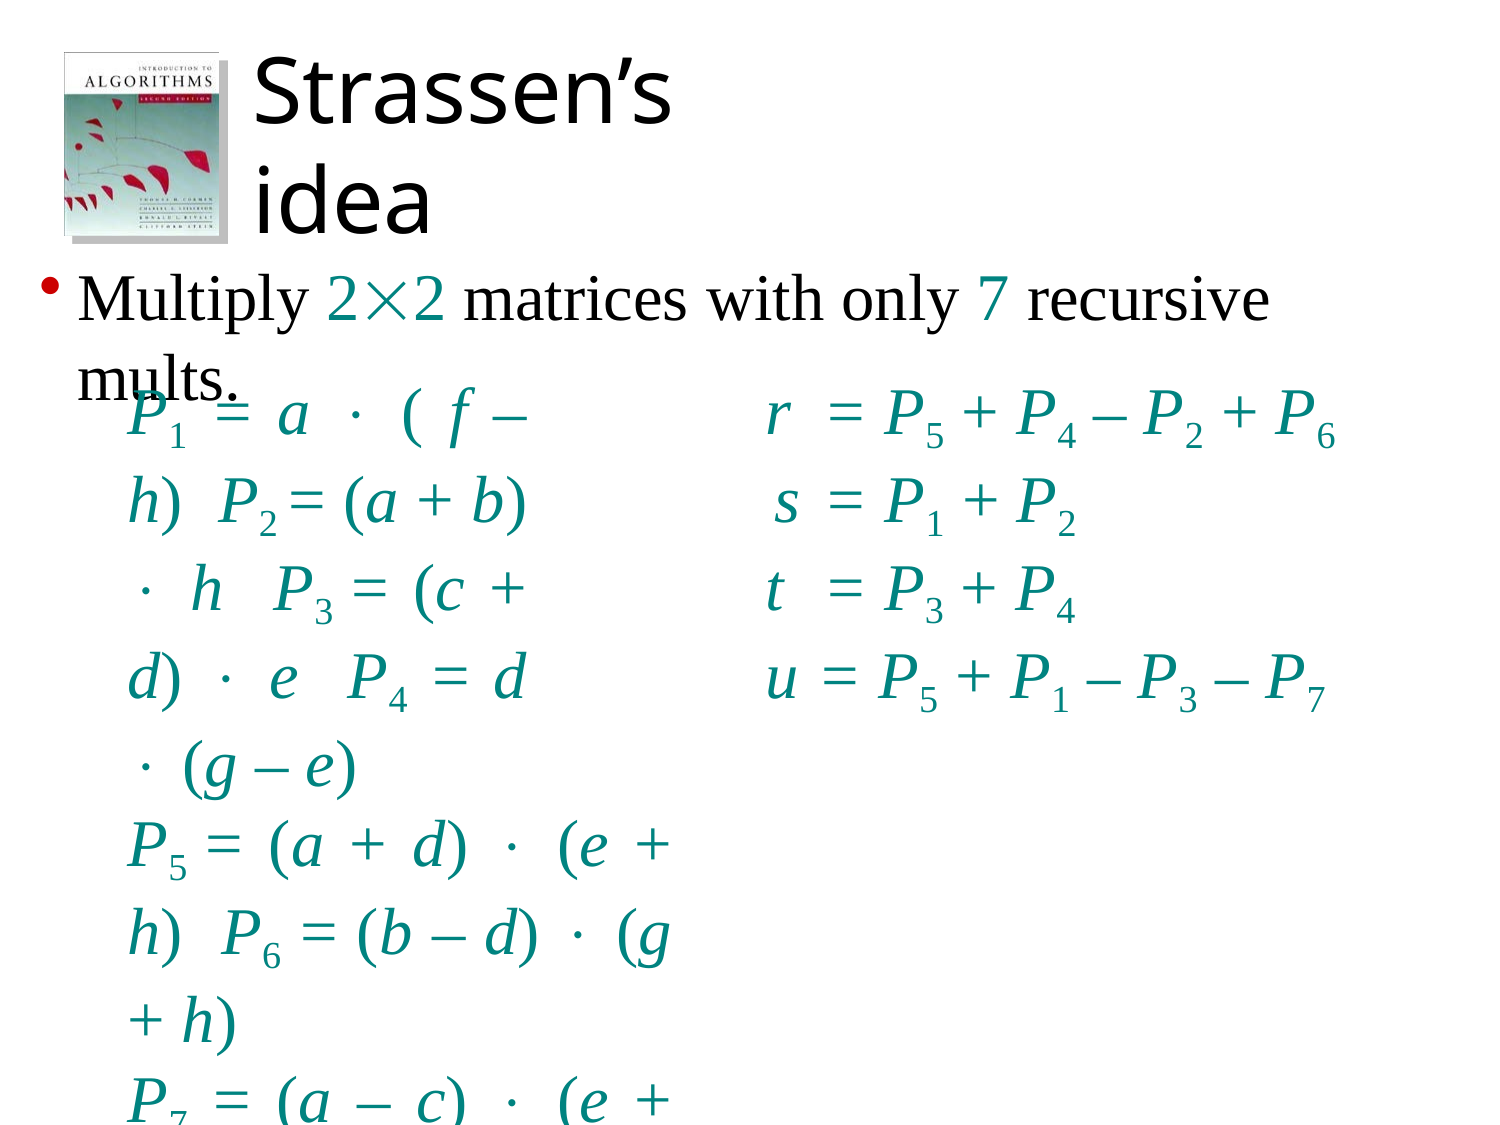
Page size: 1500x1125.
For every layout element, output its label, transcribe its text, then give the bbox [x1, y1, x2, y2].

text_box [64, 52, 228, 244]
title Strassen’s idea [250, 29, 838, 252]
text_box r = P5 + P4 – P2 + P6 s = P1 + P2 t = P3 + P4 u = P5 + P1 – P3 – P7 [758, 365, 1345, 720]
text_box P1 = a  ( f – h) P2 = (a + b)  h P3 = (c + d)  e P4 = d  (g – e) P5 = (a + d)  (e + h) P6 = (b – d)  (g + h) P7 = (a – c)  (e + f ) [121, 365, 681, 1125]
text_box Multiply 22 matrices with only 7 recursive mults. [37, 252, 1439, 414]
